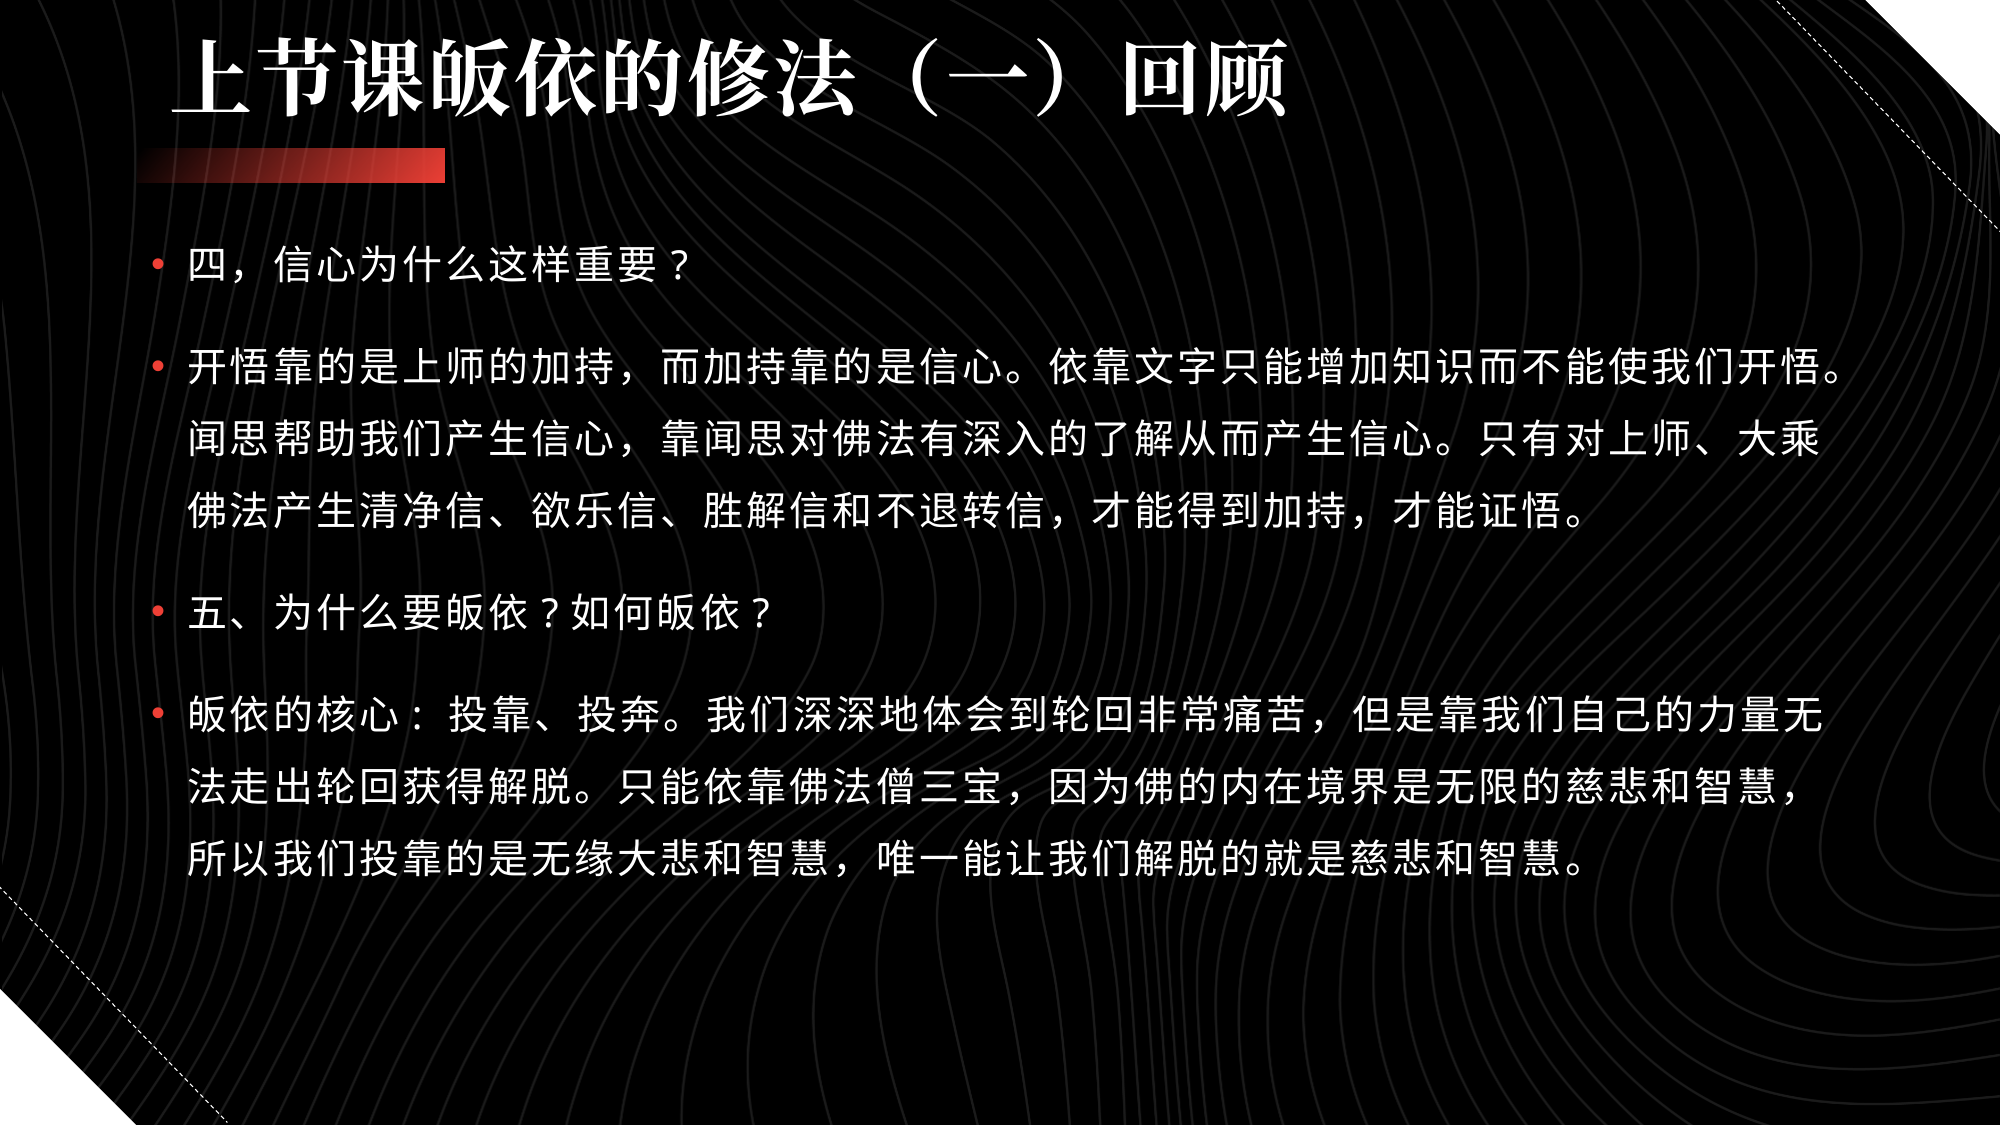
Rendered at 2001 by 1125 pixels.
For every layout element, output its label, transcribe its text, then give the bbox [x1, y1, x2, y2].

list 四，信心为什么这样重要? 开悟靠的是上师的加持，而加持靠的是信心。依靠文字只能增加知识而不能使我们开悟。闻思帮助我们产生信心，靠闻思对佛法有深入的了解从而产生信心。只有对上师、大乘佛法产生清净信、欲乐信、胜解信和不退转信，才能得到加持，才能证悟。 五、为什么要皈依?如何皈依? 皈依的核心: 投靠、投奔。我们深深地体会到轮回非常痛苦，但是靠我们自己的力量无法走出轮回获得解脱。只能依靠佛法僧三宝，因为佛的内在境界是无限的慈悲和智慧，所以我们投靠的是无缘大悲和智慧，唯一能让我们解脱的就是慈悲和智慧。 [136, 207, 1864, 946]
title 上节课皈依的修法（一）回顾 [154, 44, 1864, 180]
